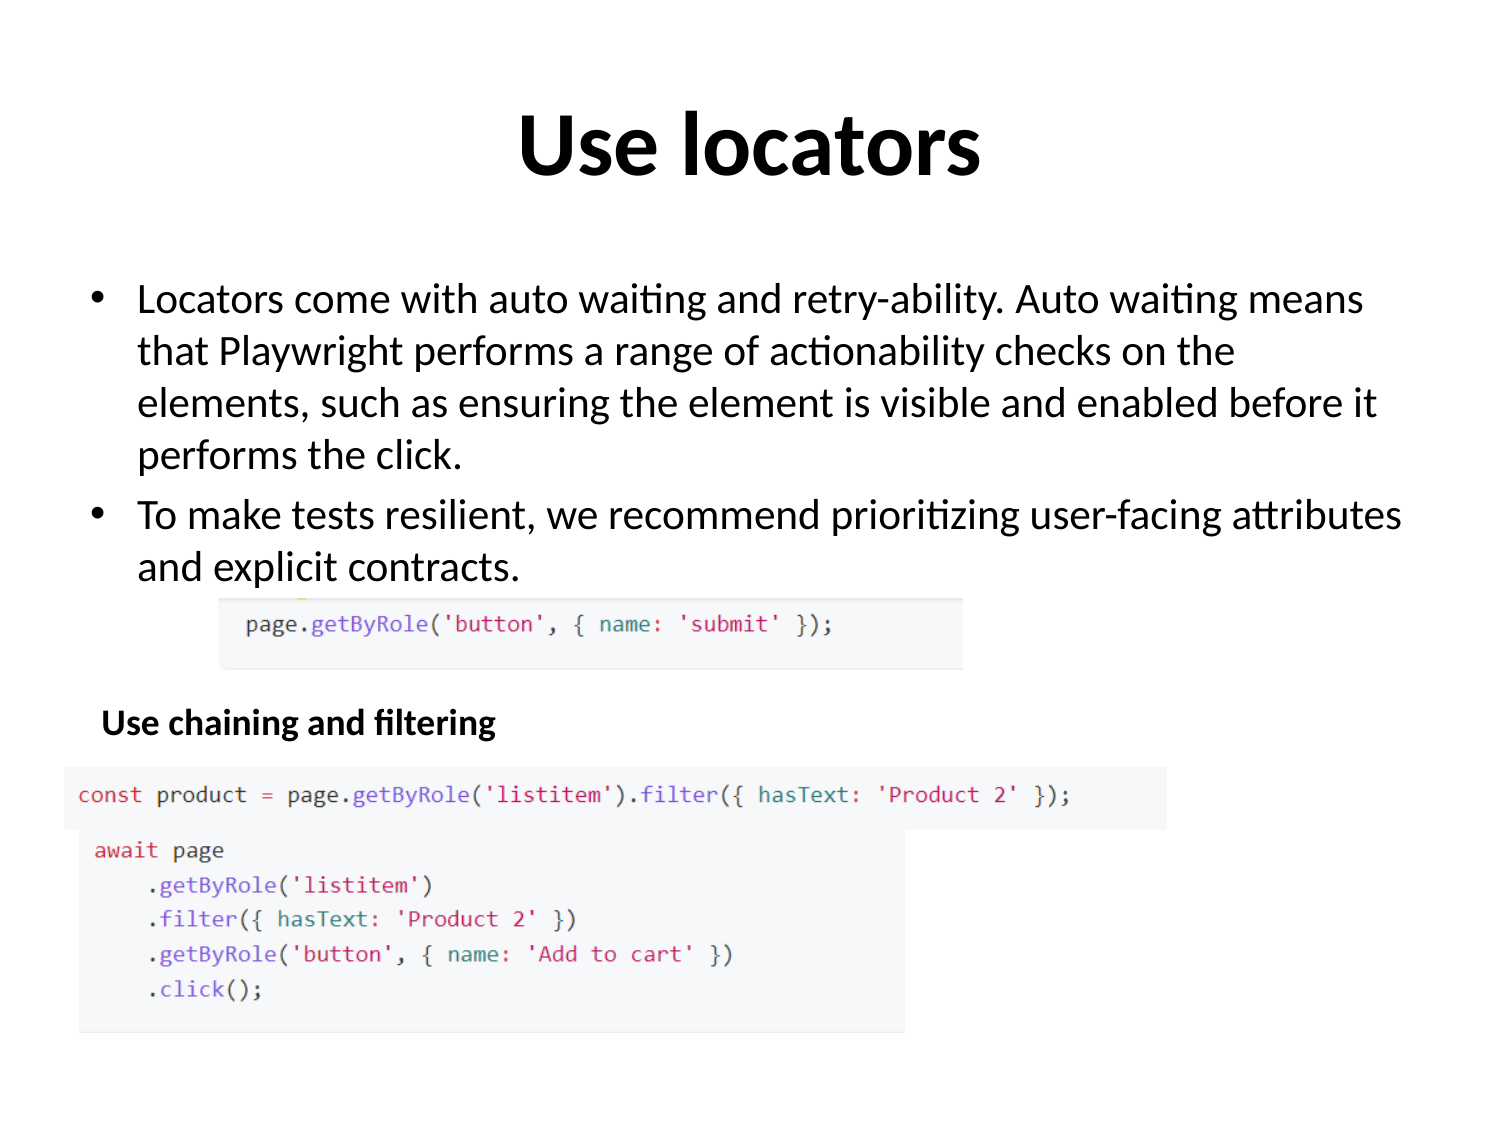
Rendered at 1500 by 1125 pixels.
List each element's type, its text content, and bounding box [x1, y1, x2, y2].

picture [64, 766, 1167, 1034]
picture [218, 597, 963, 670]
text_box Use chaining and filtering [86, 690, 512, 750]
list Locators come with auto waiting and retry-ability. Auto waiting means that Playwright performs a range of actionability checks on the elements, such as ensuring the element is visible and enabled before it performs the click. To make tests resilient, we recommend prioritizing user-facing attributes and explicit contracts. [75, 262, 1425, 598]
title Use locators [75, 45, 1425, 233]
